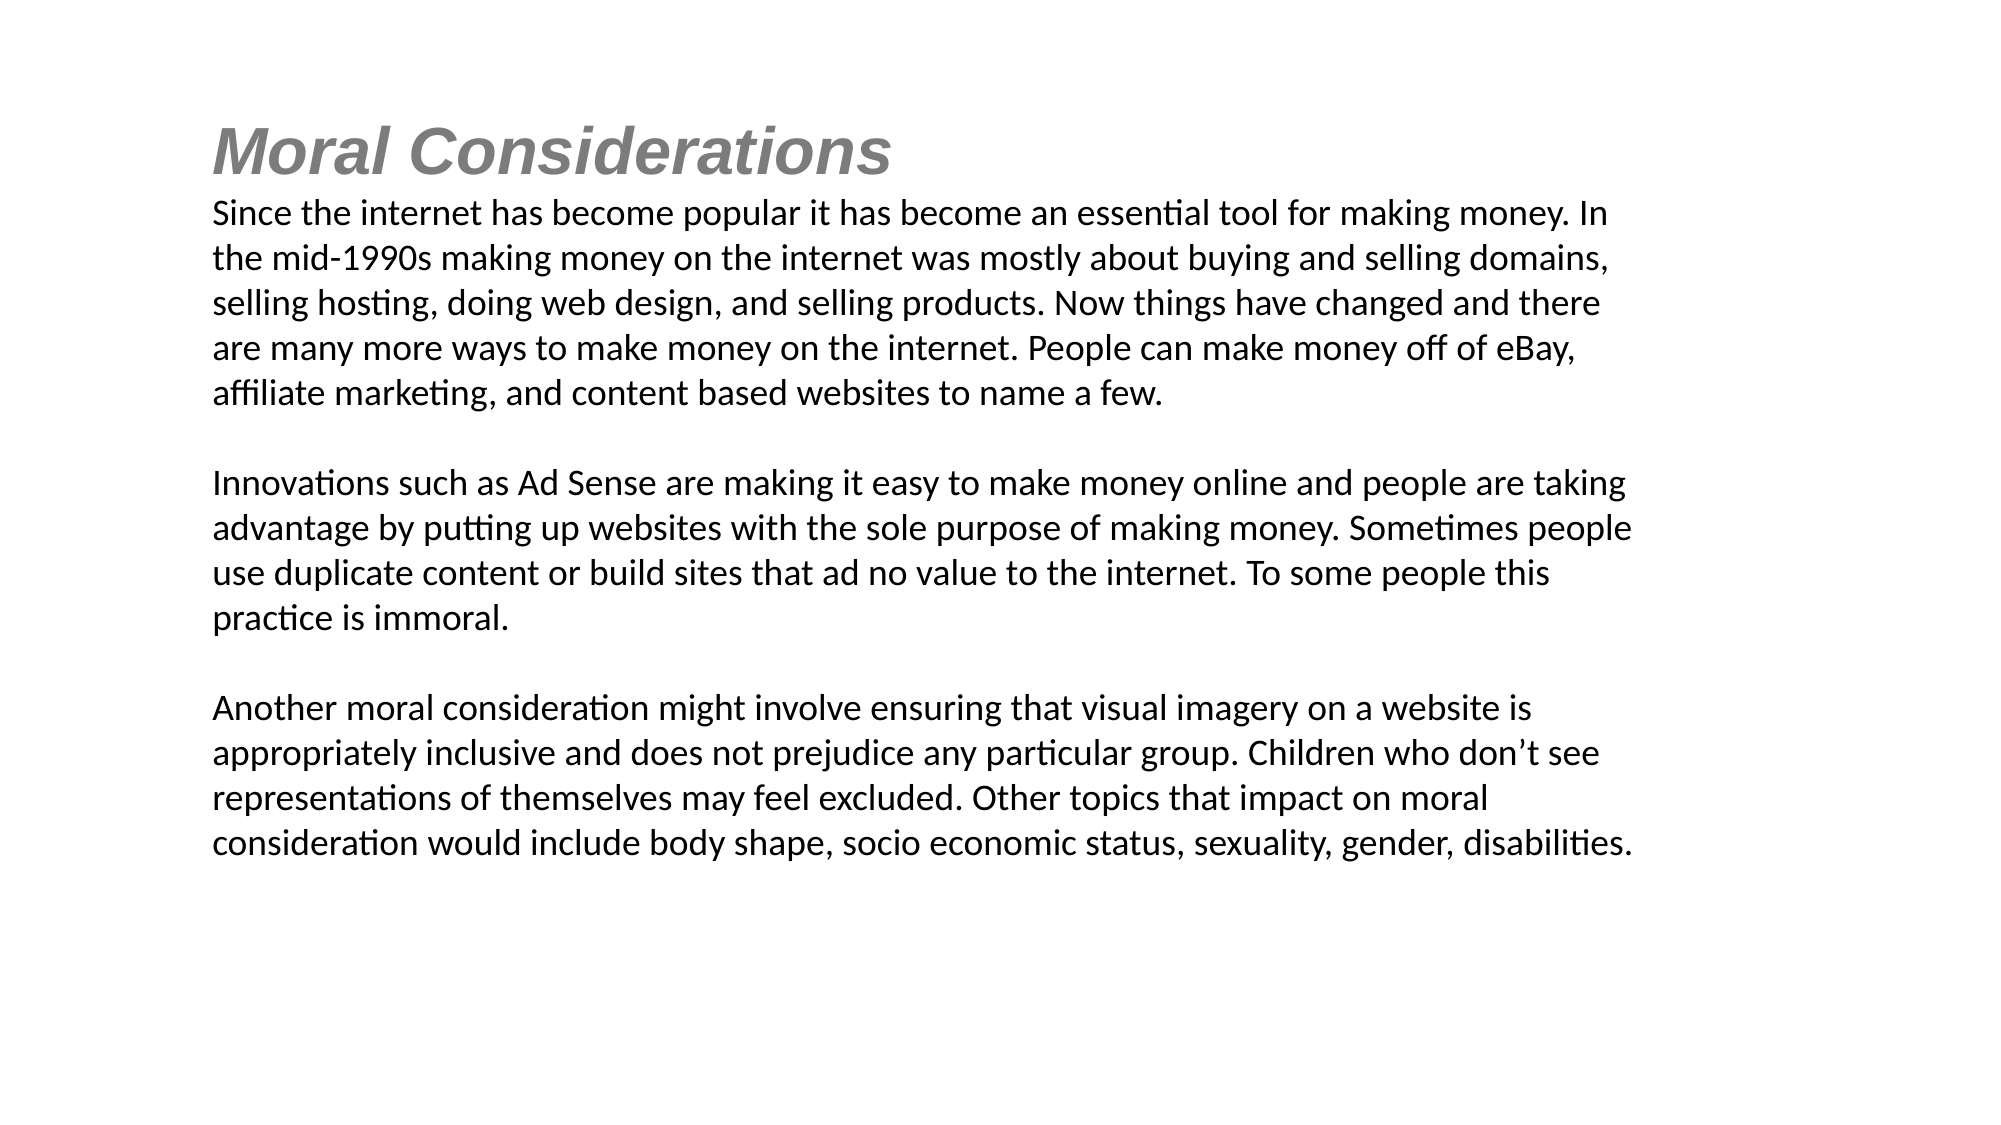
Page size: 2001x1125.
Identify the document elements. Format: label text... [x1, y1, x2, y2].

text_box Moral Considerations Since the internet has become popular it has become an essential tool for making money. In the mid-1990s making money on the internet was mostly about buying and selling domains, selling hosting, doing web design, and selling products. Now things have changed and there are many more ways to make money on the internet. People can make money off of eBay, affiliate marketing, and content based websites to name a few. Innovations such as Ad Sense are making it easy to make money online and people are taking advantage by putting up websites with the sole purpose of making money. Sometimes people use duplicate content or build sites that ad no value to the internet. To some people this practice is immoral. Another moral consideration might involve ensuring that visual imagery on a website is appropriately inclusive and does not prejudice any particular group. Children who don’t see representations of themselves may feel excluded. Other topics that impact on moral consideration would include body shape, socio economic status, sexuality, gender, disabilities. [197, 100, 1659, 871]
